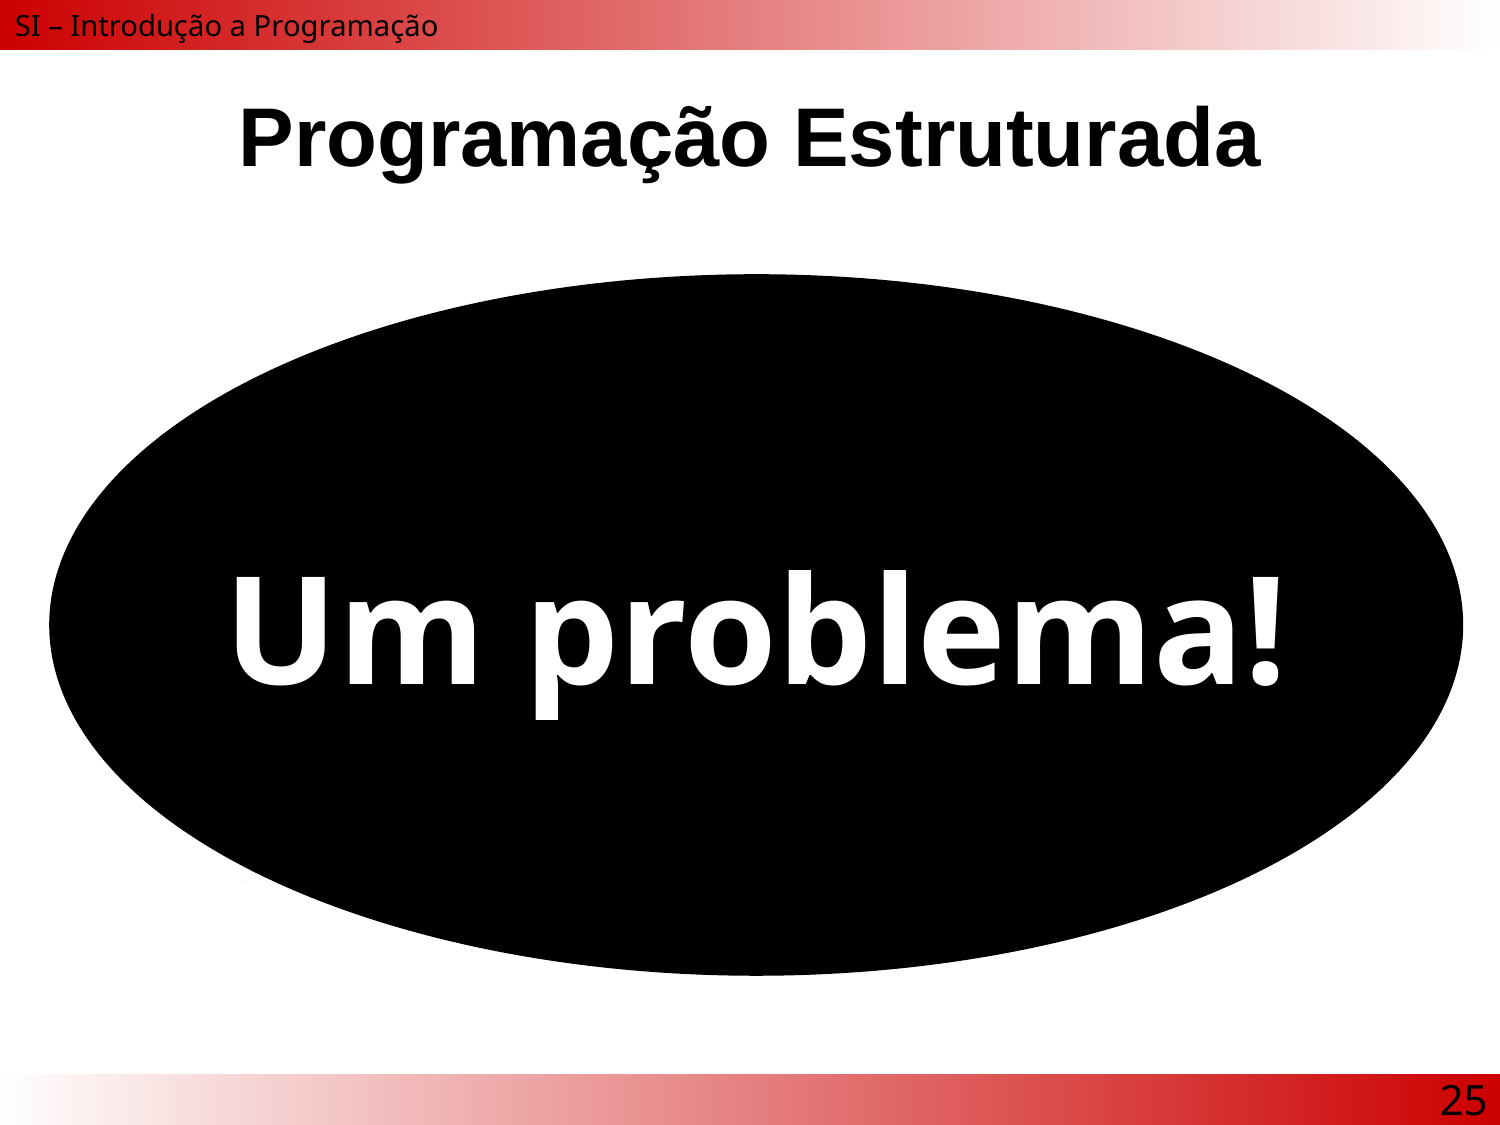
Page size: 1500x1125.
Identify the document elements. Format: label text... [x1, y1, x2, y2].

slide_number 25 [1299, 1065, 1500, 1125]
text_box Um problema! [49, 274, 1463, 976]
title Programação Estruturada [0, 77, 1500, 188]
